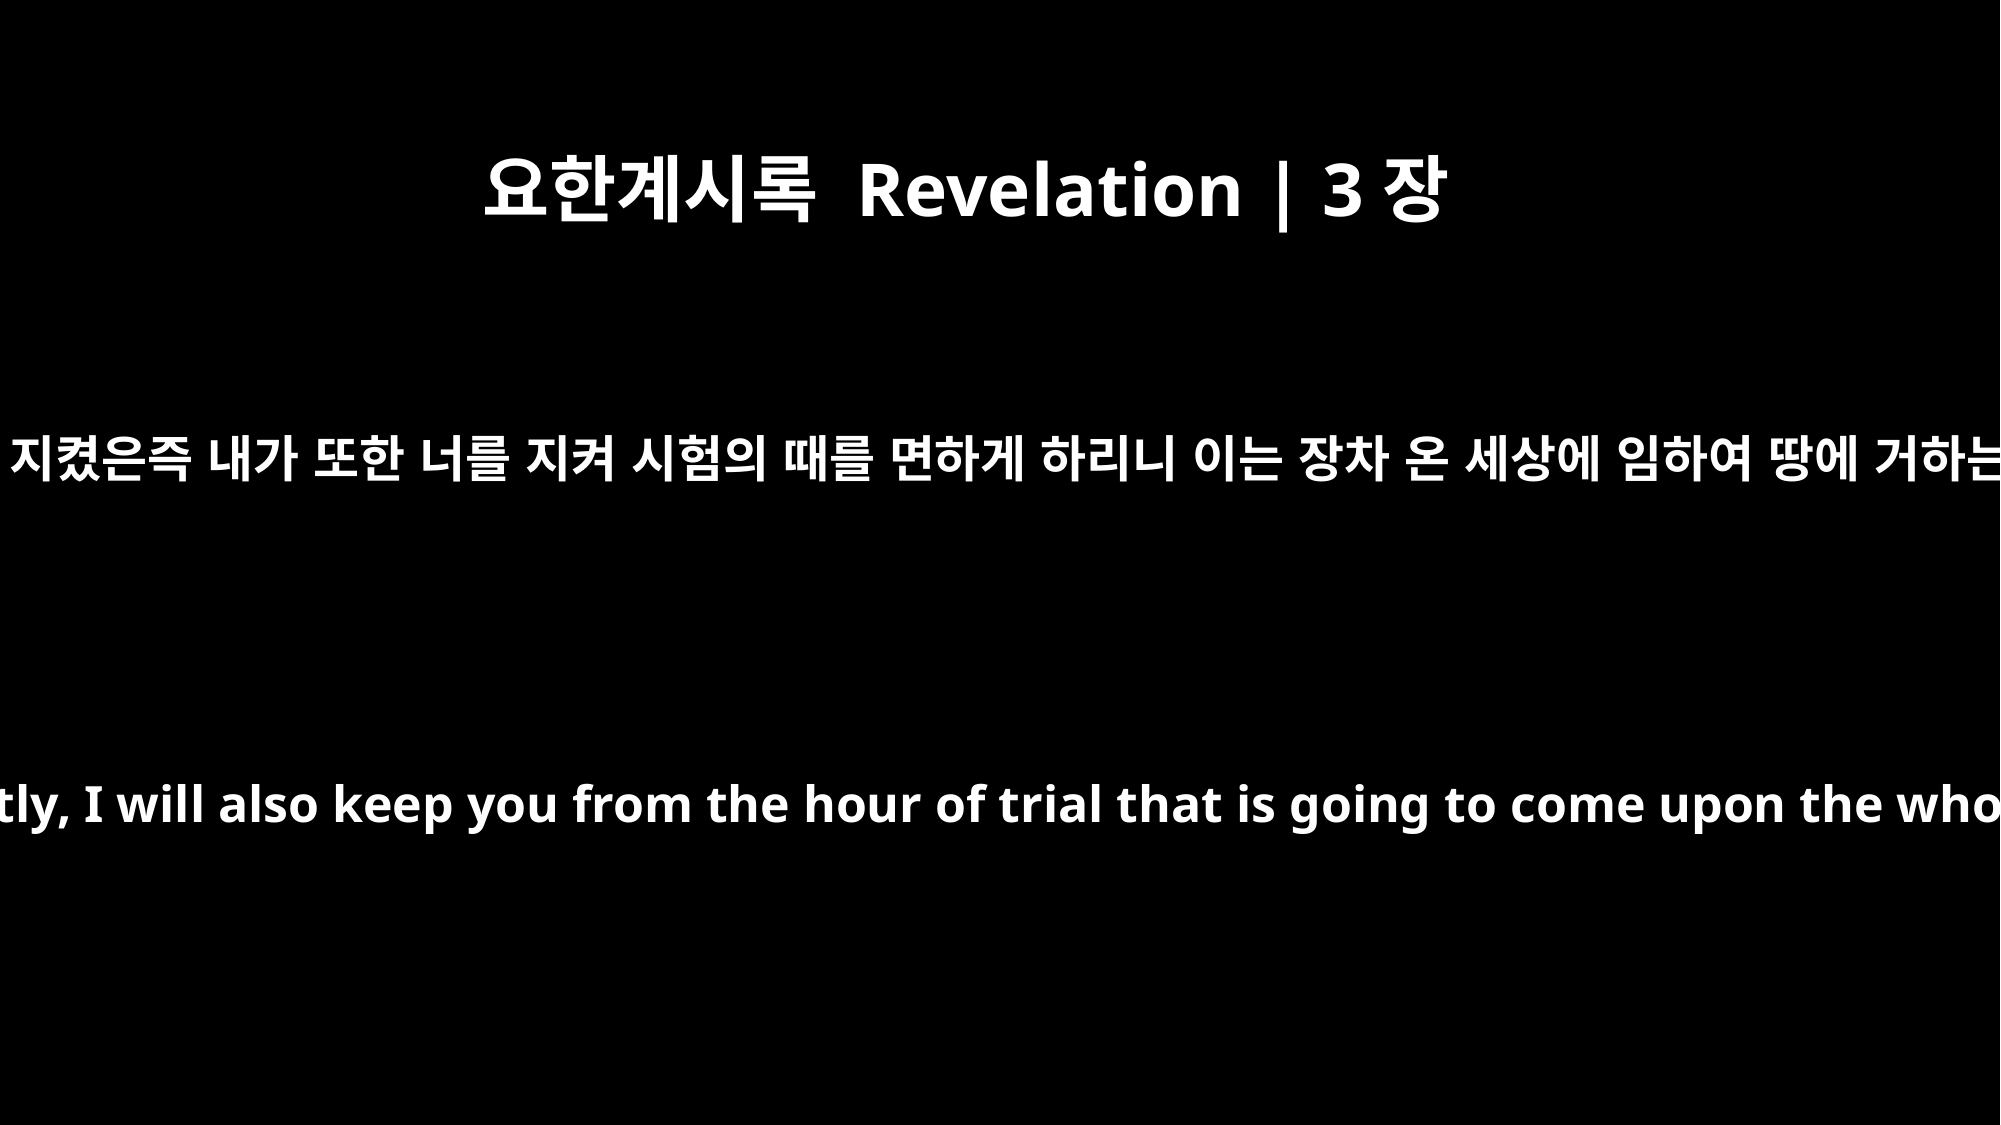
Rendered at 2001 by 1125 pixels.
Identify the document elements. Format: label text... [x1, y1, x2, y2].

text_box 요한계시록 Revelation | 3장 [467, 136, 1465, 239]
text_box Since you have kept my command to endure patiently, I will also keep you from the hour of trial that is going to come upon the whole world to test those who live on the earth. [0, 764, 2000, 840]
text_box 10 네가 나의 인내의 말씀을 지켰은즉 내가 또한 너를 지켜 시험의 때를 면하게 하리니 이는 장차 온 세상에 임하여 땅에 거하는 자들을 시험할 때라 [0, 359, 2000, 495]
